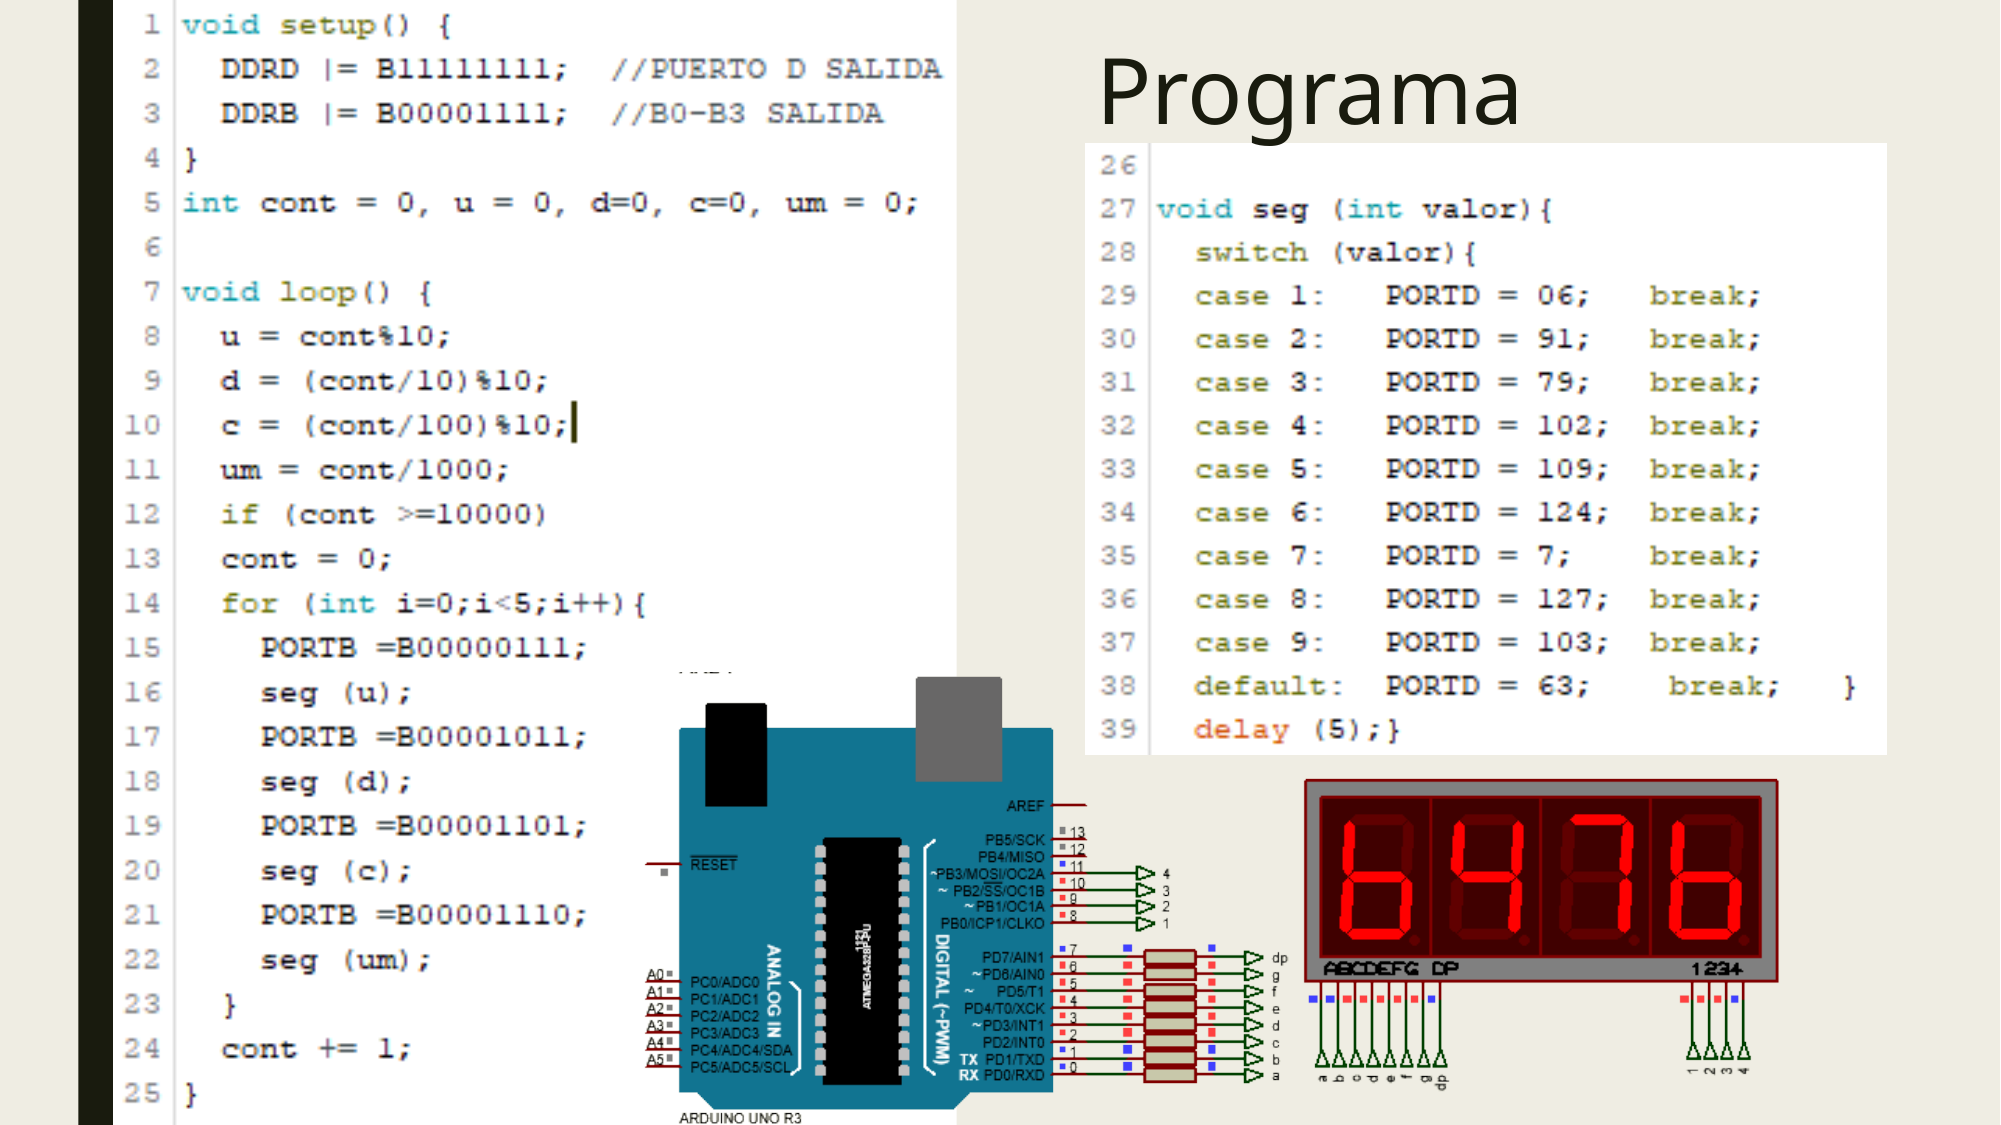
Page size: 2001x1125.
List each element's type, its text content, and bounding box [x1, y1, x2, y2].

text_box Programa [957, 39, 1788, 283]
picture [113, 0, 1887, 1125]
